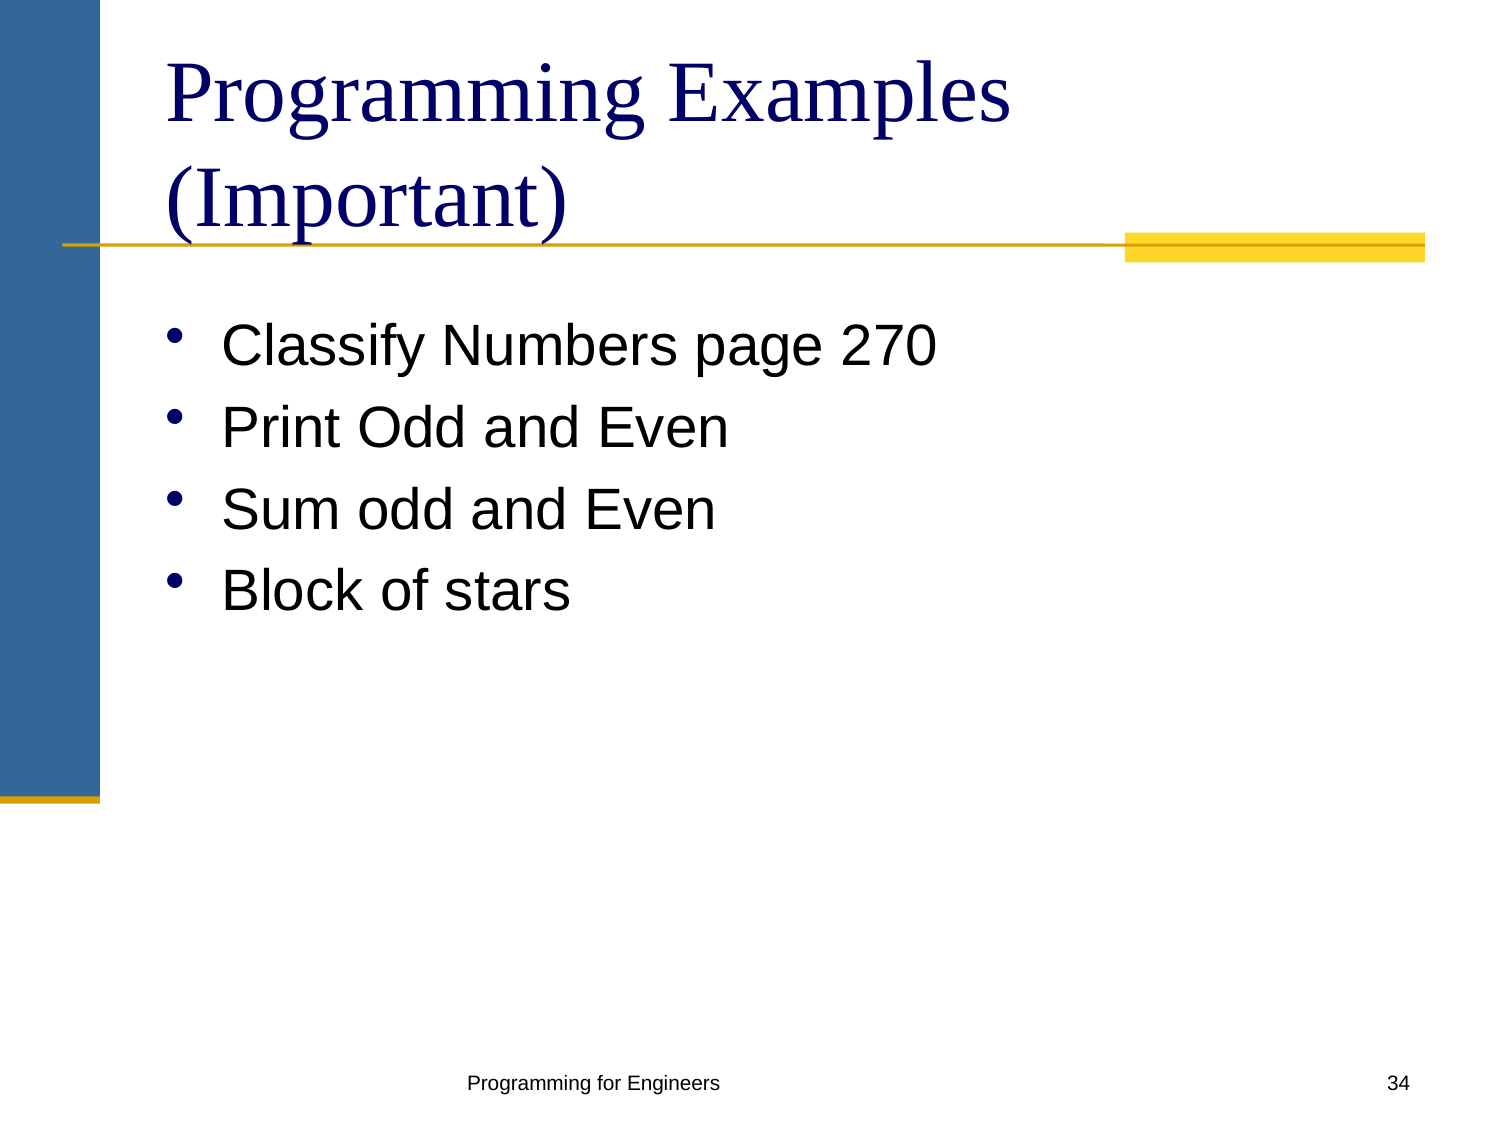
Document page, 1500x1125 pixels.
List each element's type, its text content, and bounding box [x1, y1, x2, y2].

slide_number 34 [1112, 1062, 1426, 1101]
list Classify Numbers page 270 Print Odd and Even Sum odd and Even Block of stars [149, 299, 1426, 1006]
title Programming Examples (Important) [149, 45, 1426, 234]
footer Programming for Engineers [149, 1062, 1038, 1101]
